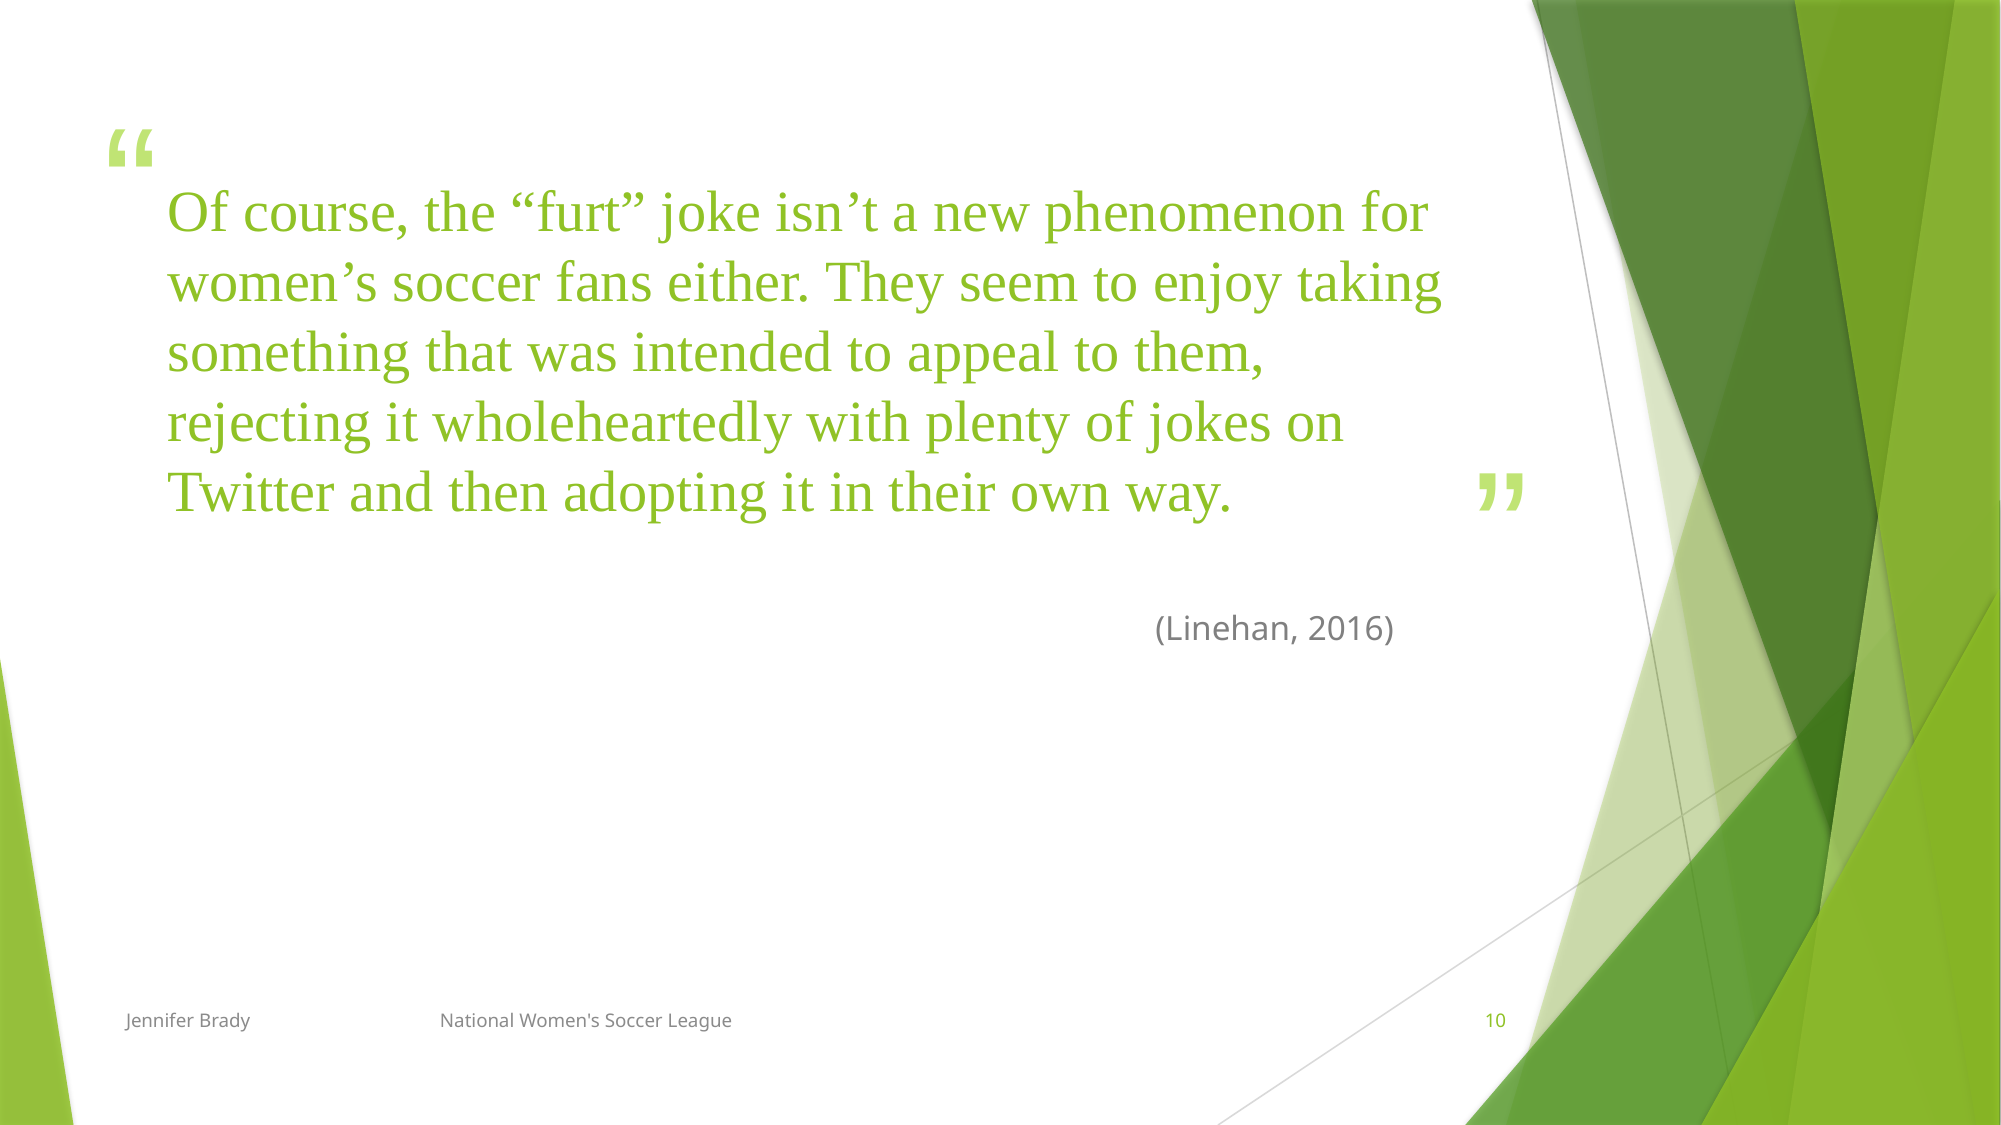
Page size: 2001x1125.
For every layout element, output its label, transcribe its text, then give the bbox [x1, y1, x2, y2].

slide_number 10 [1409, 991, 1522, 1051]
footer Jennifer Brady National Women's Soccer League [111, 991, 1145, 1051]
title Of course, the “furt” joke isn’t a new phenomenon for women’s soccer fans either. They seem to enjoy taking something that was intended to appeal to them, rejecting it wholeheartedly with plenty of jokes on Twitter and then adopting it in their own way. [152, 99, 1473, 596]
list (Linehan, 2016) [224, 595, 1410, 659]
